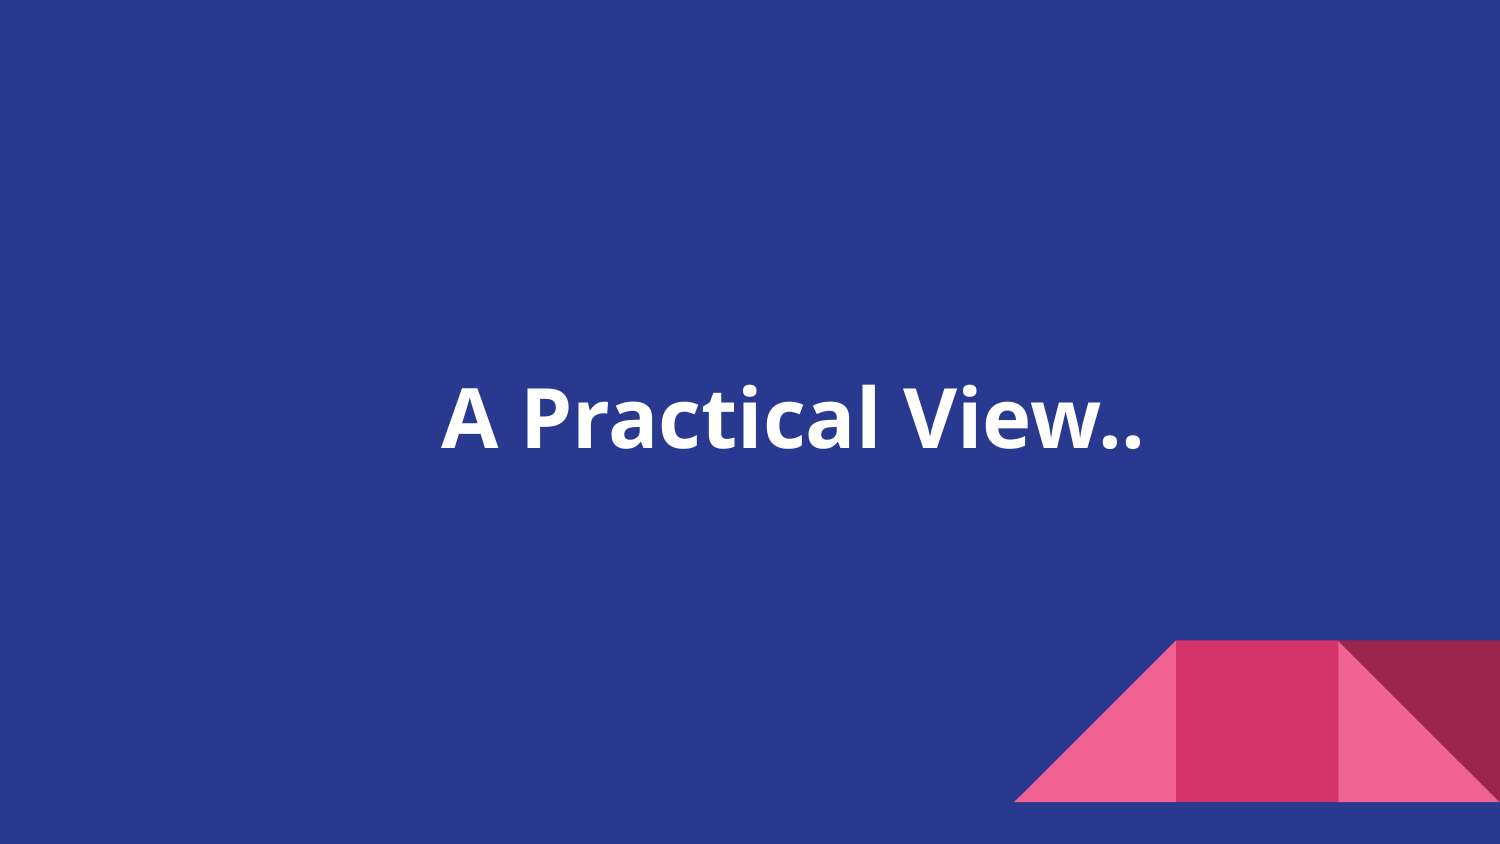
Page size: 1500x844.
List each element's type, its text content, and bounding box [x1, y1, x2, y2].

list A Practical View.. [51, 201, 1449, 750]
